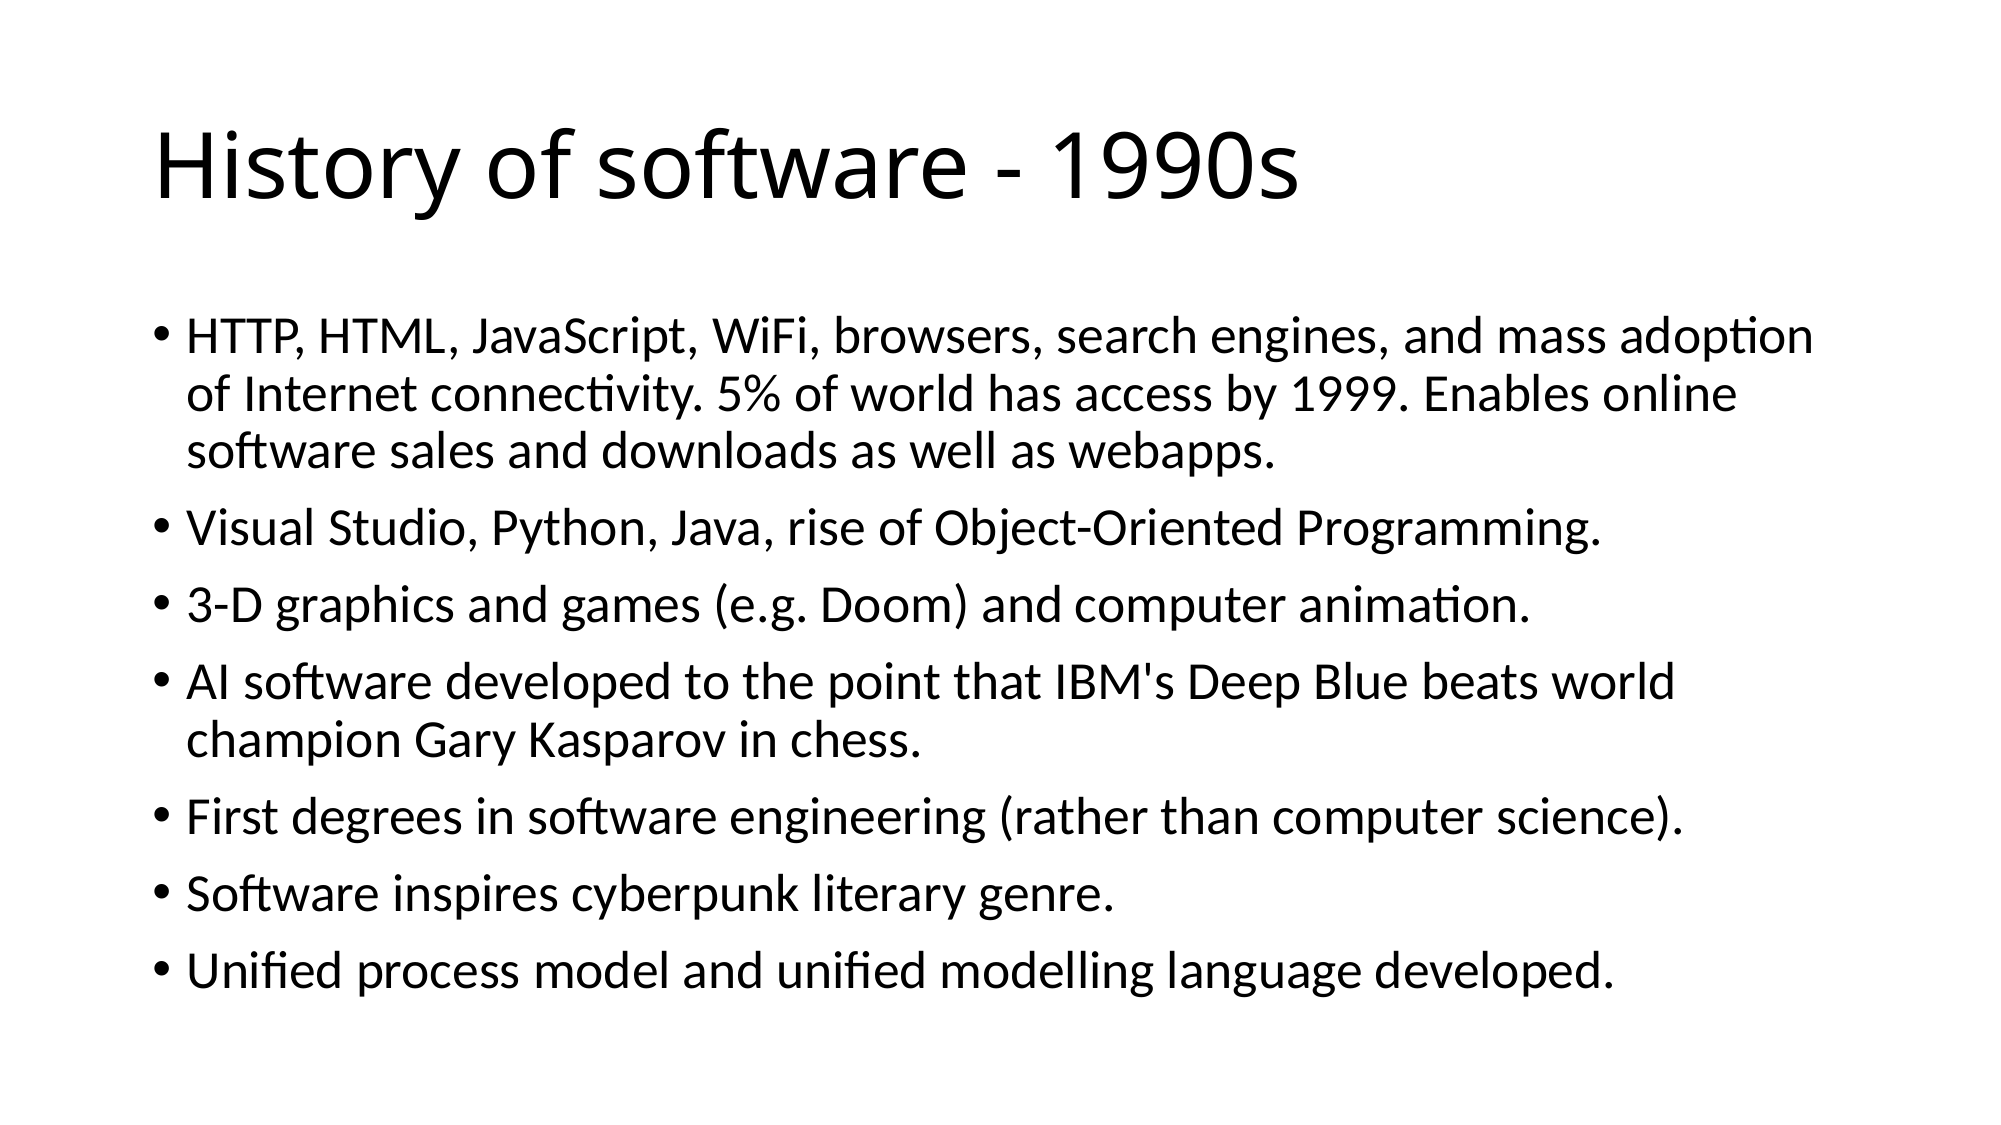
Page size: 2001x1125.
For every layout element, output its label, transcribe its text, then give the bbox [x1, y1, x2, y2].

title History of software - 1990s [137, 59, 1863, 278]
list HTTP, HTML, JavaScript, WiFi, browsers, search engines, and mass adoption of Internet connectivity. 5% of world has access by 1999. Enables online software sales and downloads as well as webapps. Visual Studio, Python, Java, rise of Object-Oriented Programming. 3-D graphics and games (e.g. Doom) and computer animation. AI software developed to the point that IBM's Deep Blue beats world champion Gary Kasparov in chess. First degrees in software engineering (rather than computer science). Software inspires cyberpunk literary genre. Unified process model and unified modelling language developed. [137, 299, 1863, 1014]
